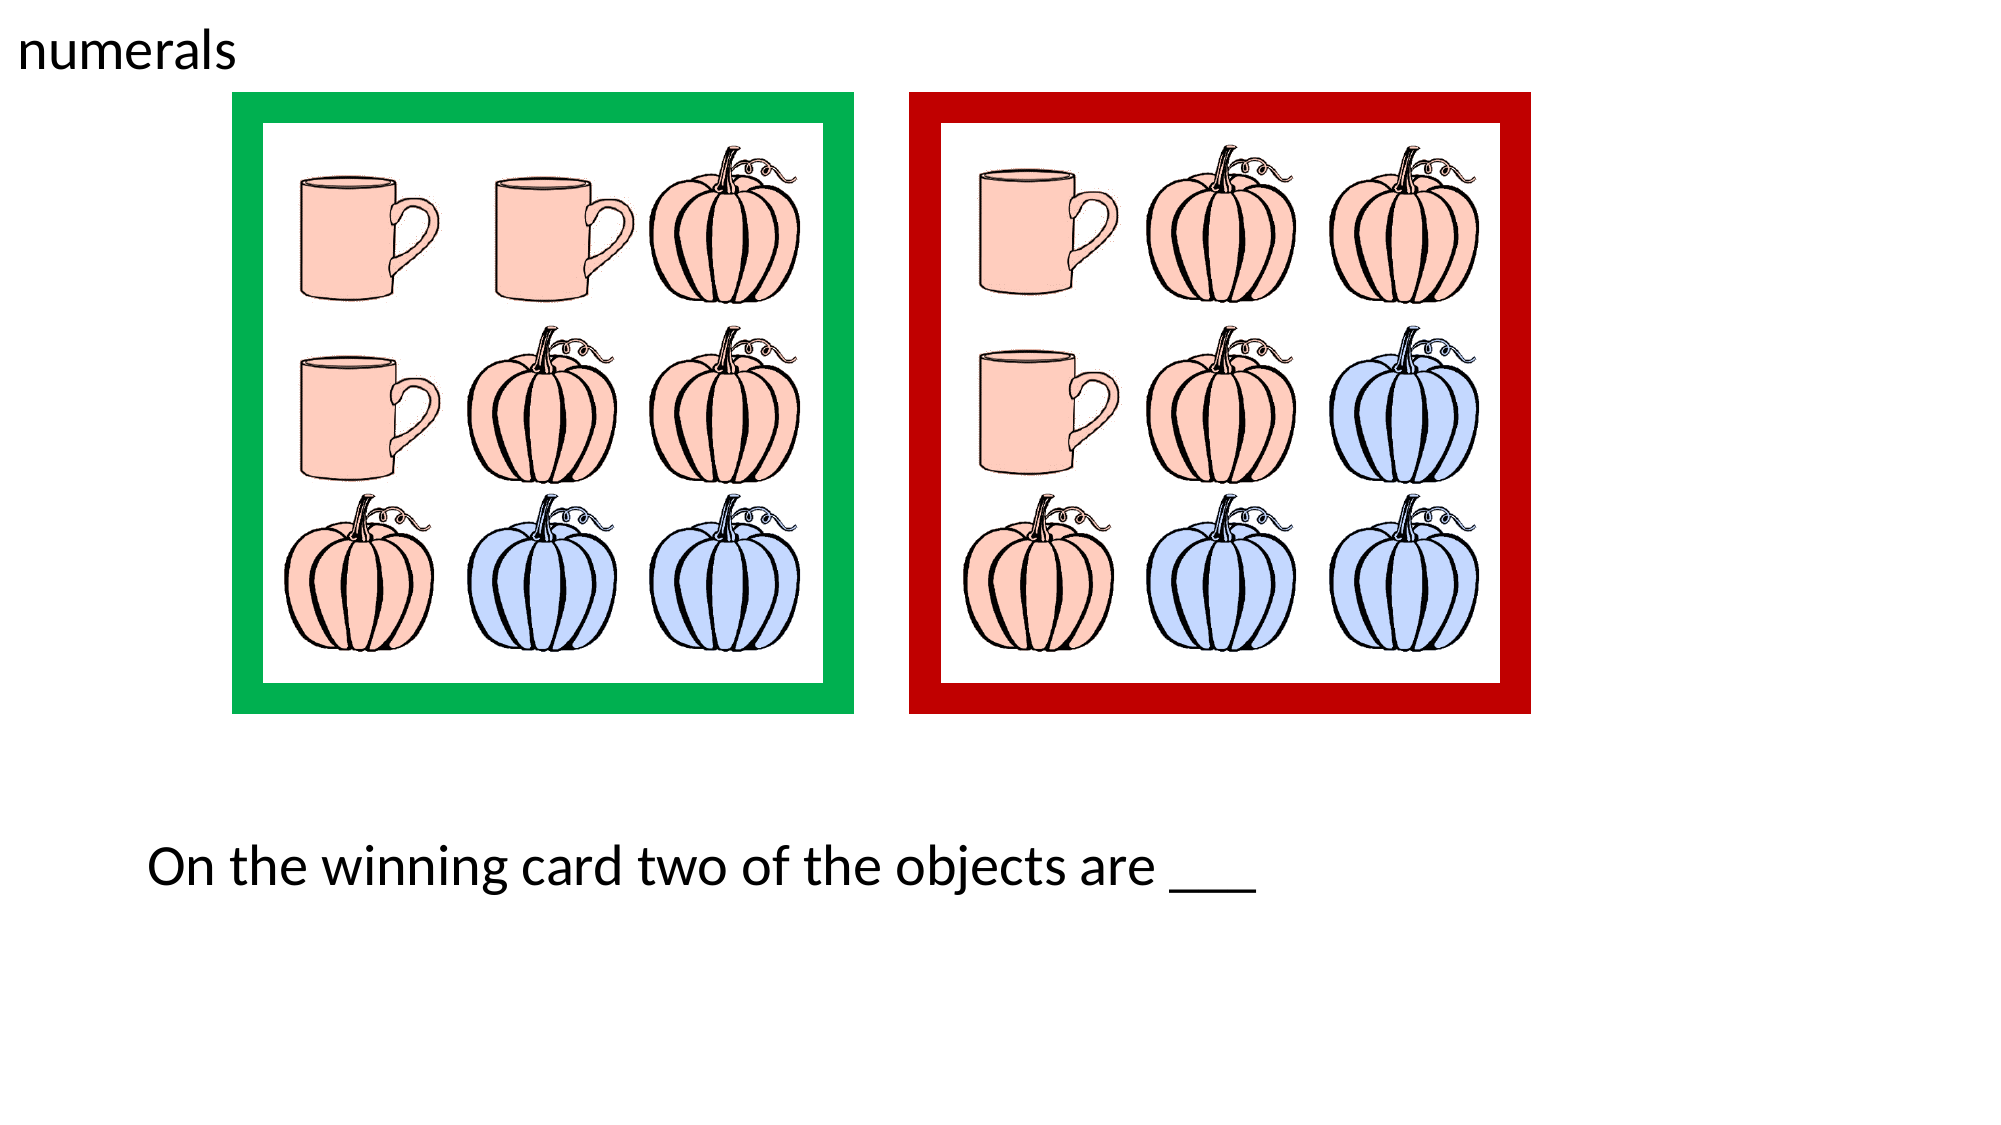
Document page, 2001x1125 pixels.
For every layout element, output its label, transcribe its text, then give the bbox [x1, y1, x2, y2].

picture [959, 490, 1118, 657]
picture [463, 322, 621, 489]
picture [1142, 322, 1301, 489]
picture [972, 154, 1125, 309]
picture [645, 322, 804, 489]
text_box numerals [3, 4, 262, 89]
picture [488, 162, 641, 316]
picture [1142, 490, 1301, 657]
picture [645, 490, 804, 657]
text_box On the winning card two of the objects are ___ [132, 819, 1483, 905]
picture [1325, 322, 1483, 489]
picture [293, 161, 446, 315]
picture [972, 335, 1126, 489]
picture [1325, 490, 1483, 657]
text_box [247, 107, 839, 699]
text_box [924, 107, 1517, 699]
picture [463, 490, 621, 657]
picture [1142, 140, 1300, 308]
picture [645, 142, 804, 309]
picture [1325, 142, 1483, 309]
picture [280, 341, 447, 657]
